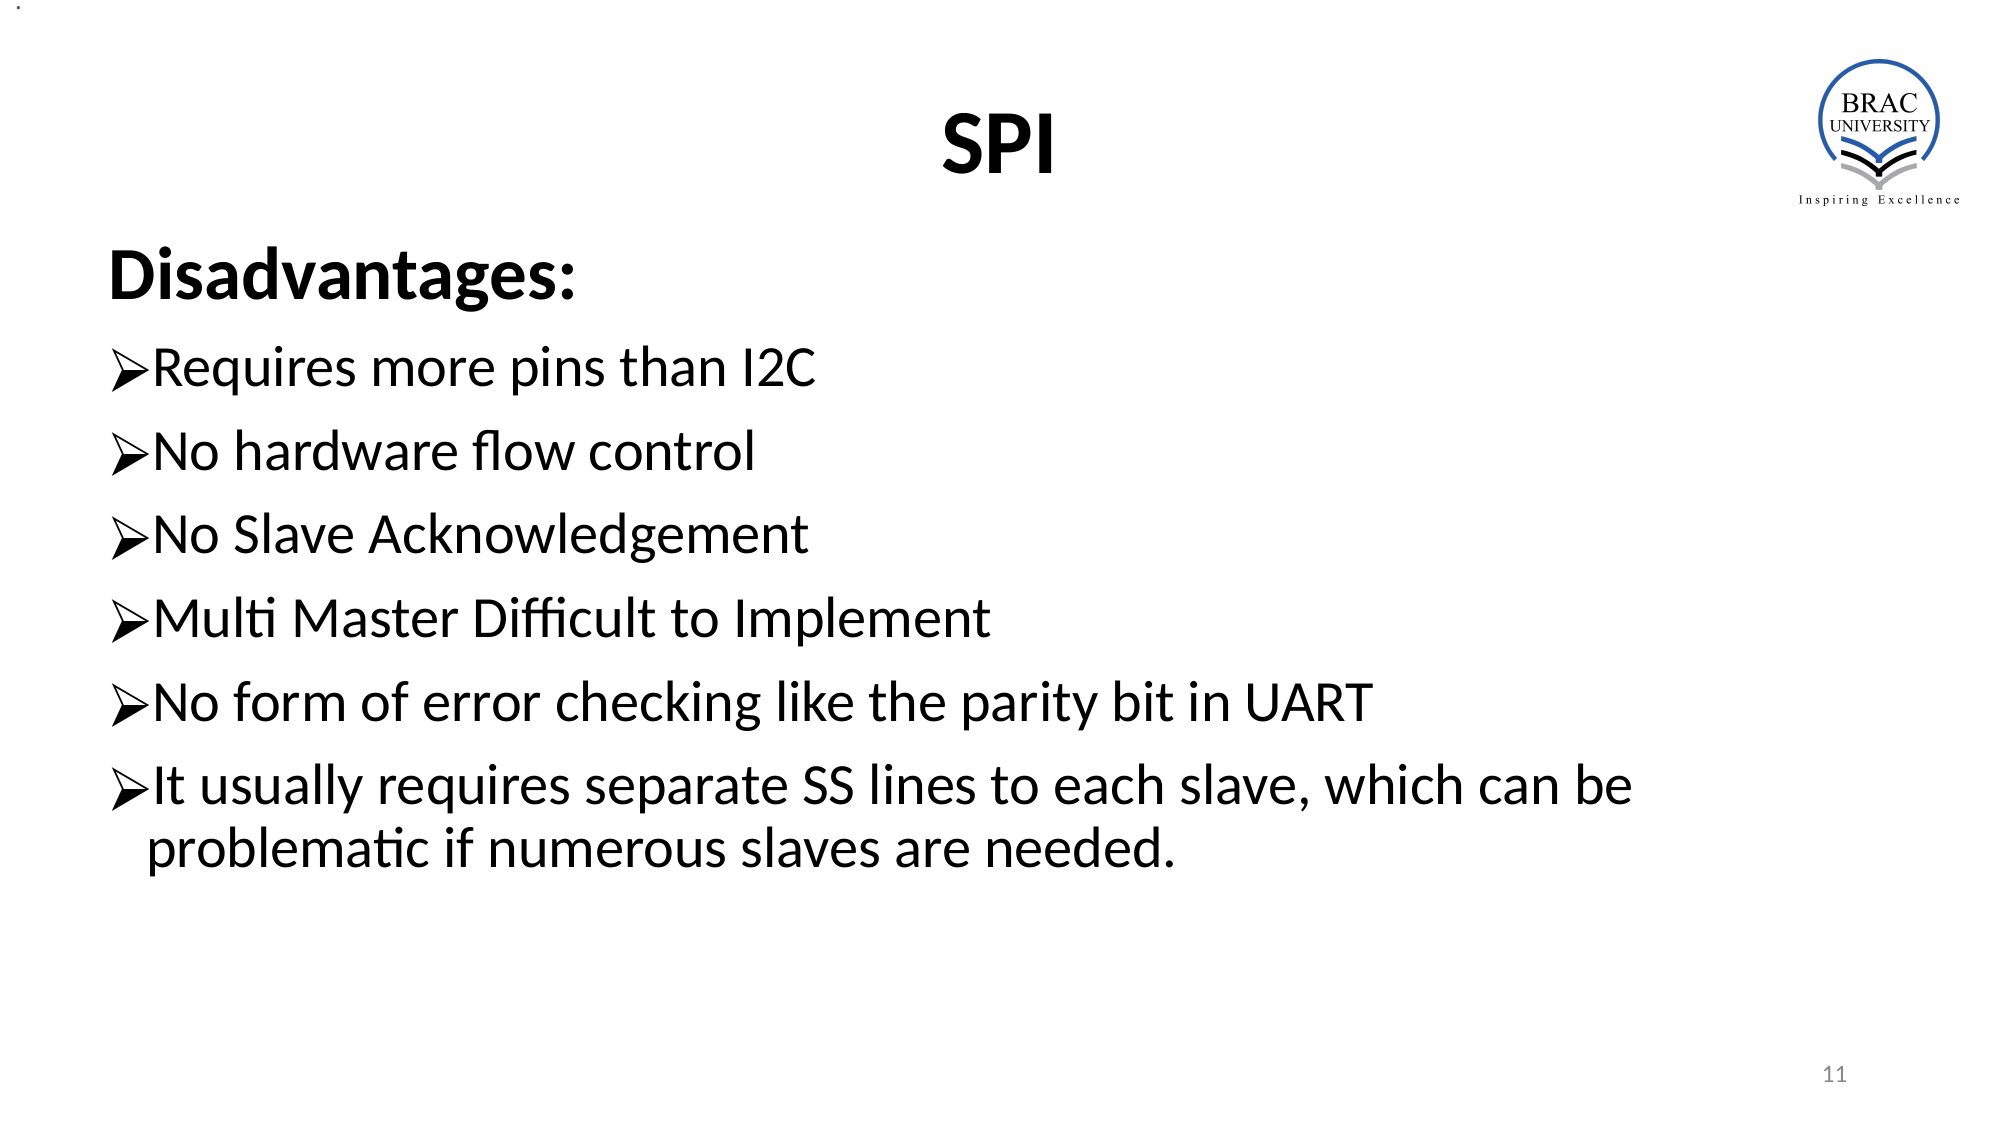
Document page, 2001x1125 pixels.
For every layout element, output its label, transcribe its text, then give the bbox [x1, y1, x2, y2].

list Disadvantages: Requires more pins than I2C No hardware flow control No Slave Acknowledgement Multi Master Difficult to Implement No form of error checking like the parity bit in UART It usually requires separate SS lines to each slave, which can be problematic if numerous slaves are needed. [93, 227, 1890, 1013]
text_box . [0, 0, 44, 23]
slide_number ‹#› [1412, 1042, 1863, 1103]
picture [1863, 59, 1959, 206]
title SPI [137, 59, 1863, 227]
